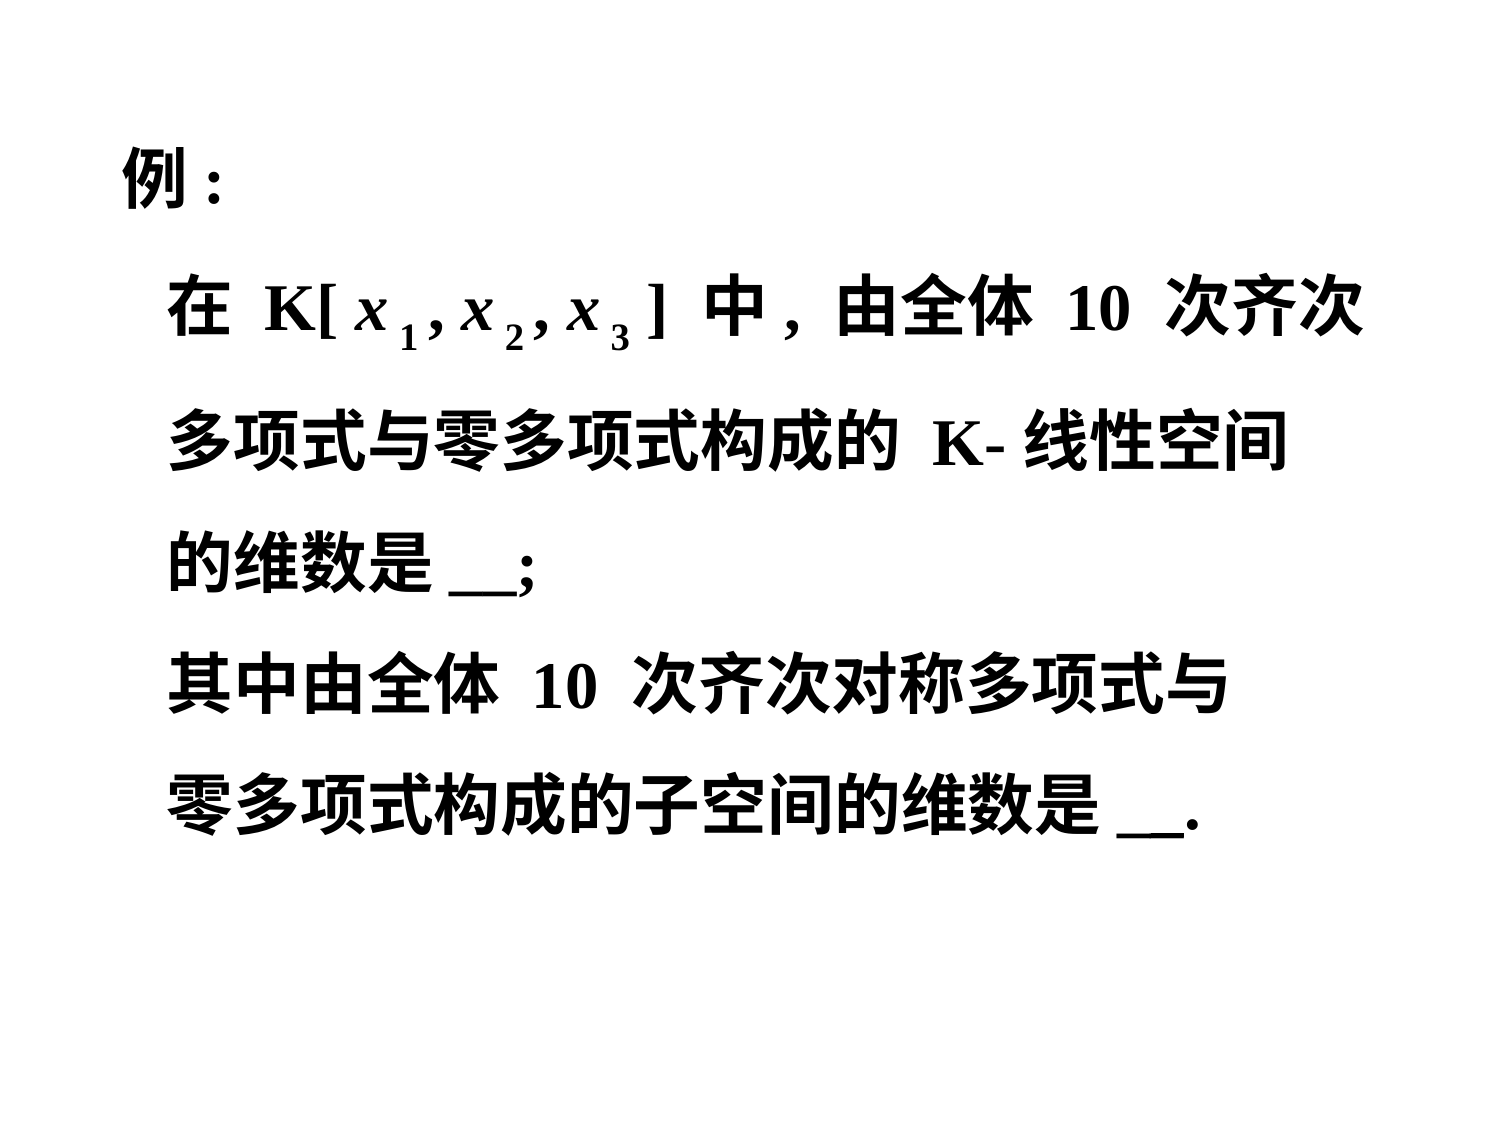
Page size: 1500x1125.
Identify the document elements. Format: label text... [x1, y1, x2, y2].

list 例: 在 K[ x 1 , x 2 , x 3 ] 中, 由全体 10 次齐次 多项式与零多项式构成的 K-线性空间 的维数是__; 其中由全体 10 次齐次对称多项式与 零多项式构成的子空间的维数是__. [75, 101, 1425, 1005]
